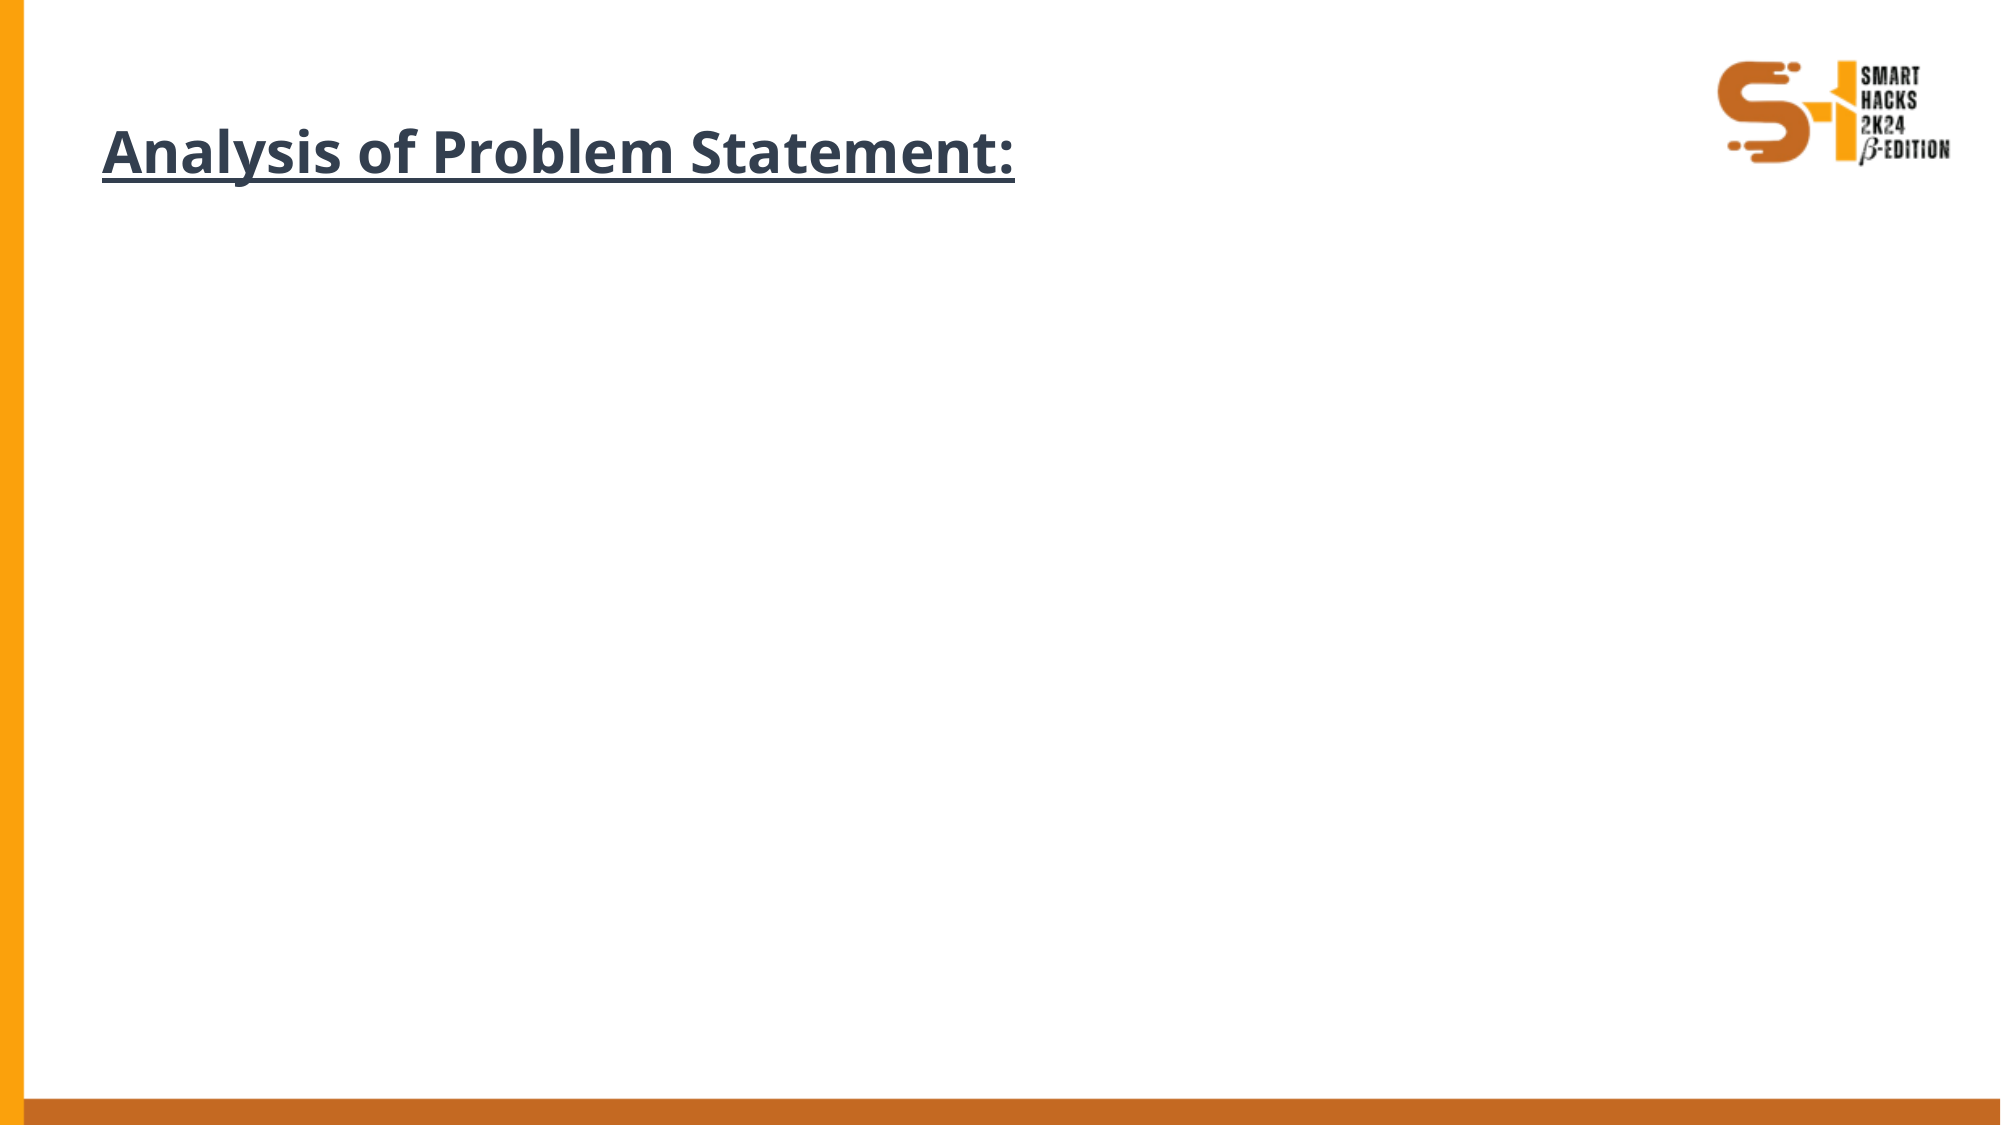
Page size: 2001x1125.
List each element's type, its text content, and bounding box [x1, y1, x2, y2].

text_box Analysis of Problem Statement: [87, 108, 1333, 193]
picture [0, 0, 2001, 1125]
